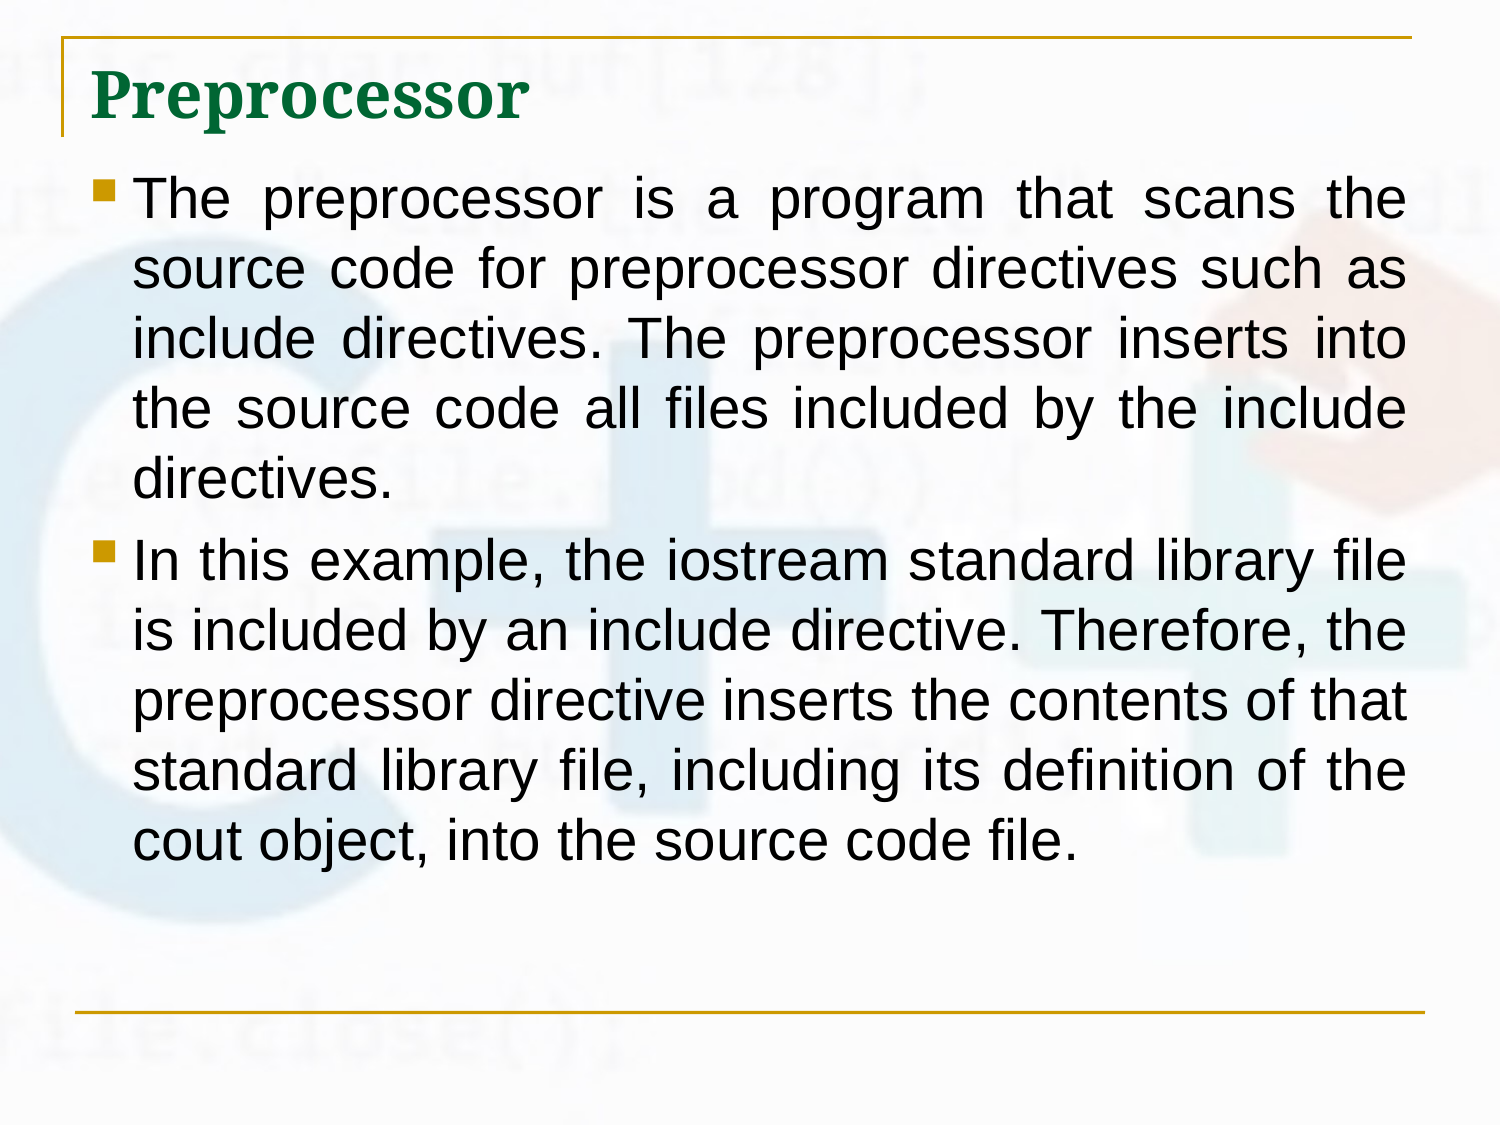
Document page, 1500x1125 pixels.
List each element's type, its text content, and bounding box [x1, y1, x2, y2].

picture [0, 0, 1500, 1125]
title Preprocessor [75, 45, 1425, 152]
list The preprocessor is a program that scans the source code for preprocessor directives such as include directives. The preprocessor inserts into the source code all files included by the include directives. In this example, the iostream standard library file is included by an include directive. Therefore, the preprocessor directive inserts the contents of that standard library file, including its definition of the cout object, into the source code file. [75, 152, 1425, 1006]
